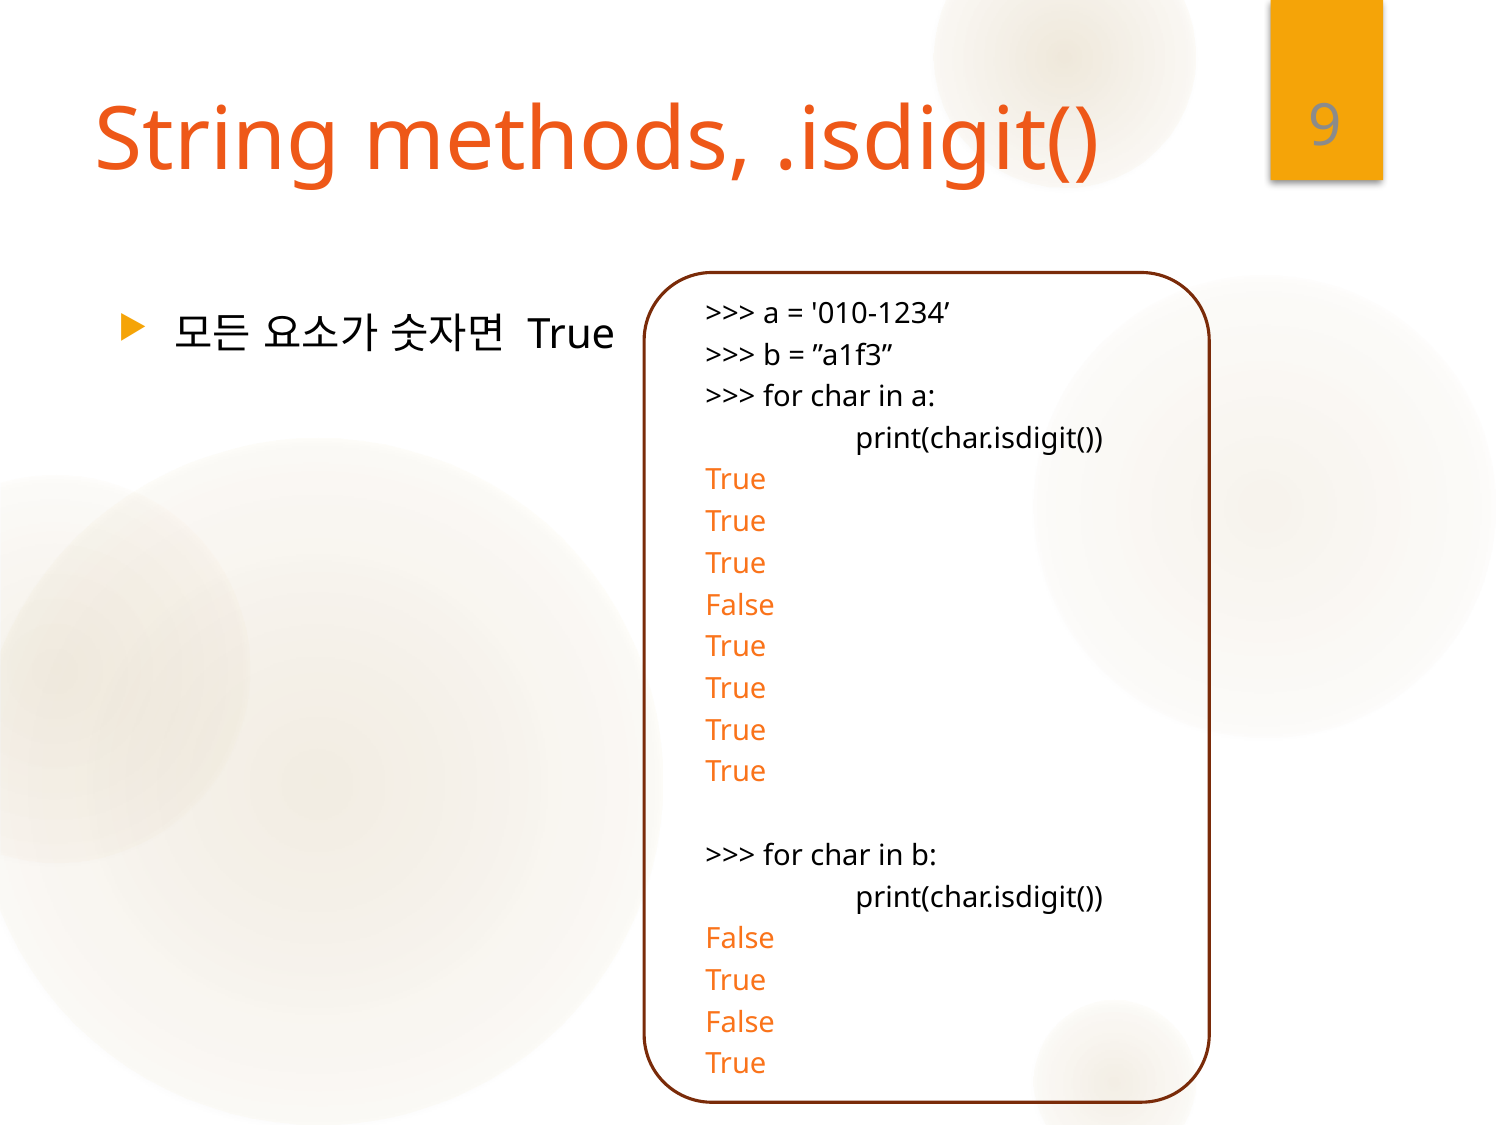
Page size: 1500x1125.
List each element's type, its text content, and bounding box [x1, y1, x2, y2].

text_box [644, 272, 1185, 1103]
slide_number 9 [1273, 48, 1378, 175]
title String methods, .isdigit() [79, 74, 1237, 304]
list 모든 요소가 숫자면 True [103, 299, 657, 428]
text_box >>> a = '010-1234’ >>> b = ”a1f3” >>> for char in a: print(char.isdigit()) True True True False True True True True >>> for char in b: print(char.isdigit()) False True False True [690, 280, 1346, 1087]
